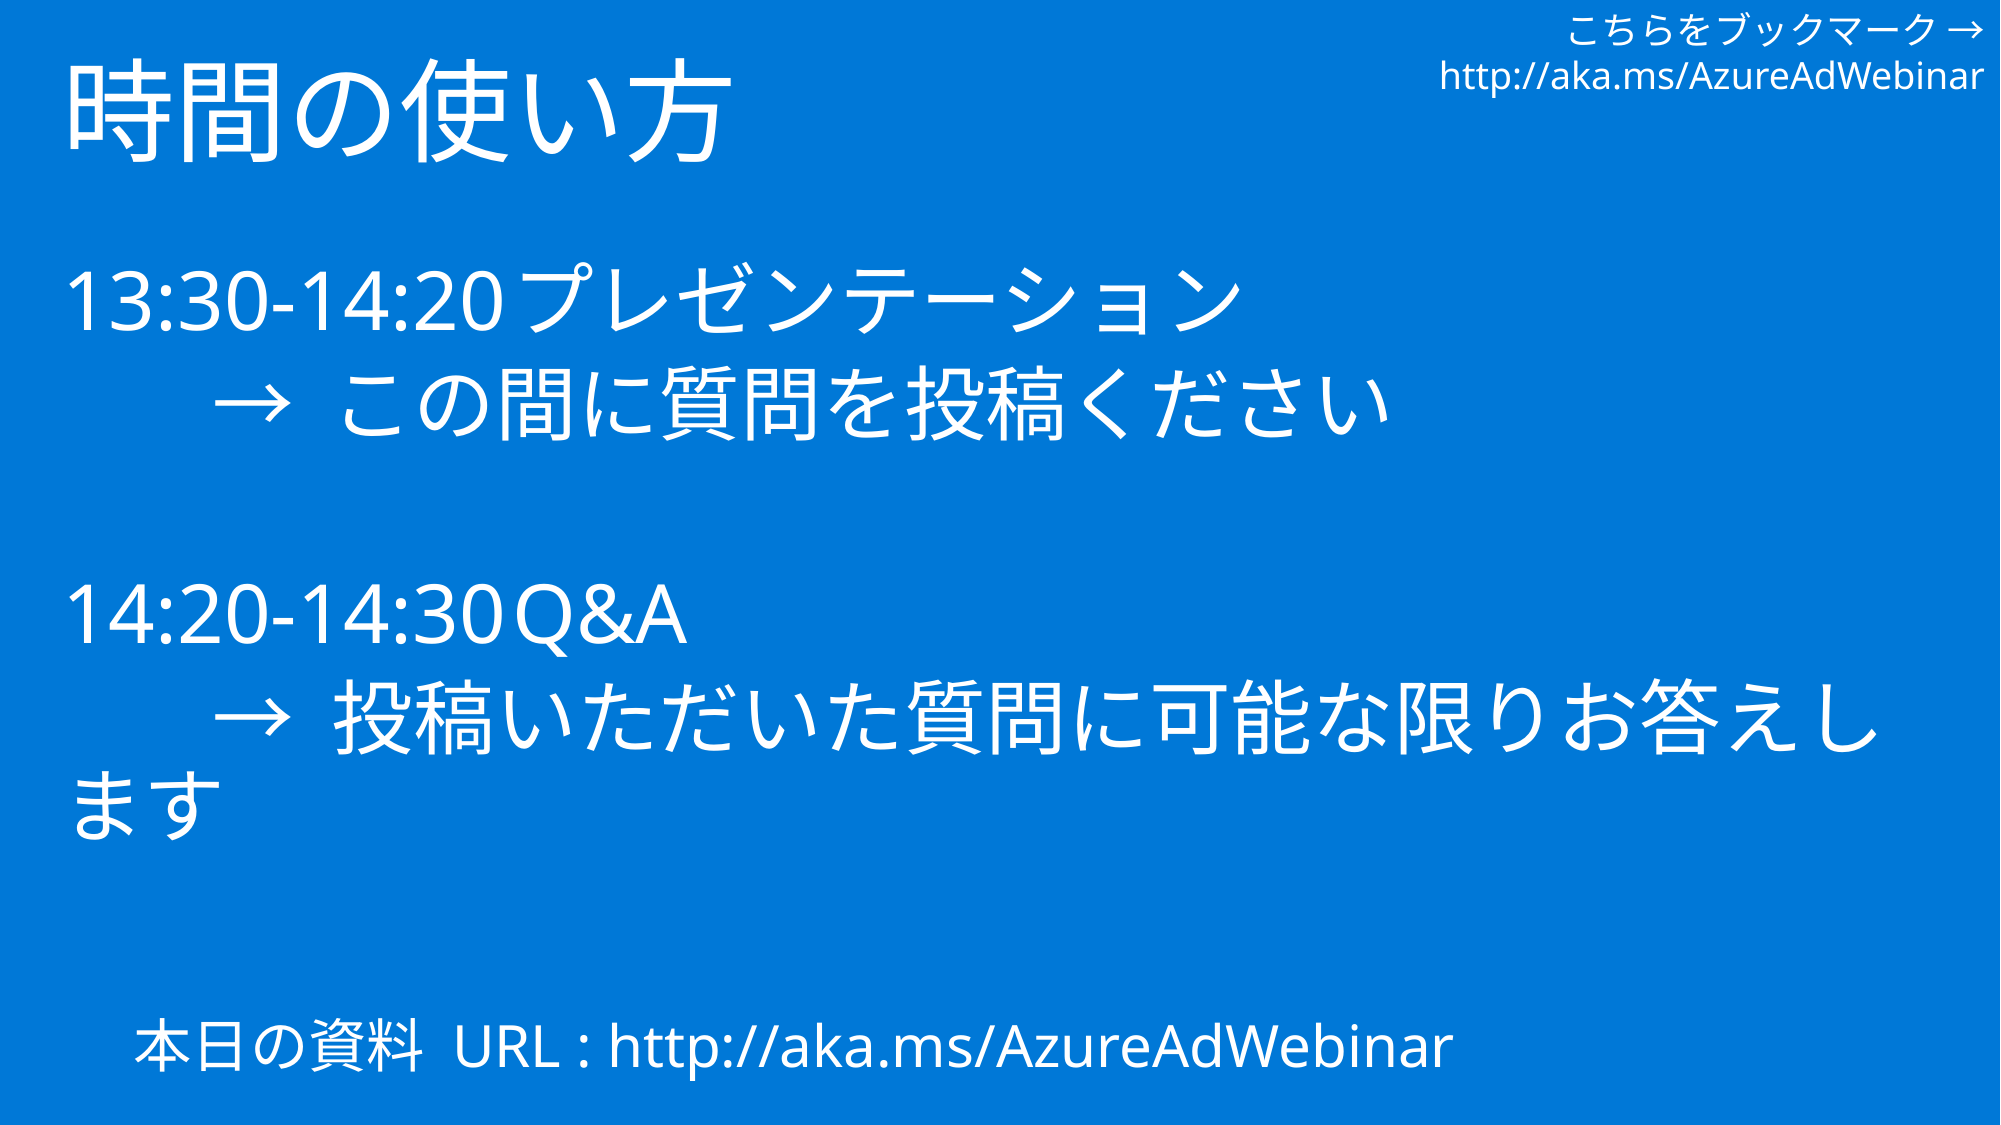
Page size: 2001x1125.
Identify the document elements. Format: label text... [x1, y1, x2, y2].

list 時間の使い方 [38, 41, 1964, 194]
list 13:30-14:20 プレゼンテーション → この間に質問を投稿ください 14:20-14:30 Q&A → 投稿いただいた質問に可能な限りお答えします [38, 244, 1964, 800]
text_box 本日の資料 URL : http://aka.ms/AzureAdWebinar [119, 1001, 1471, 1087]
text_box こちらをブックマーク → http://aka.ms/AzureAdWebinar [1047, 0, 2000, 105]
